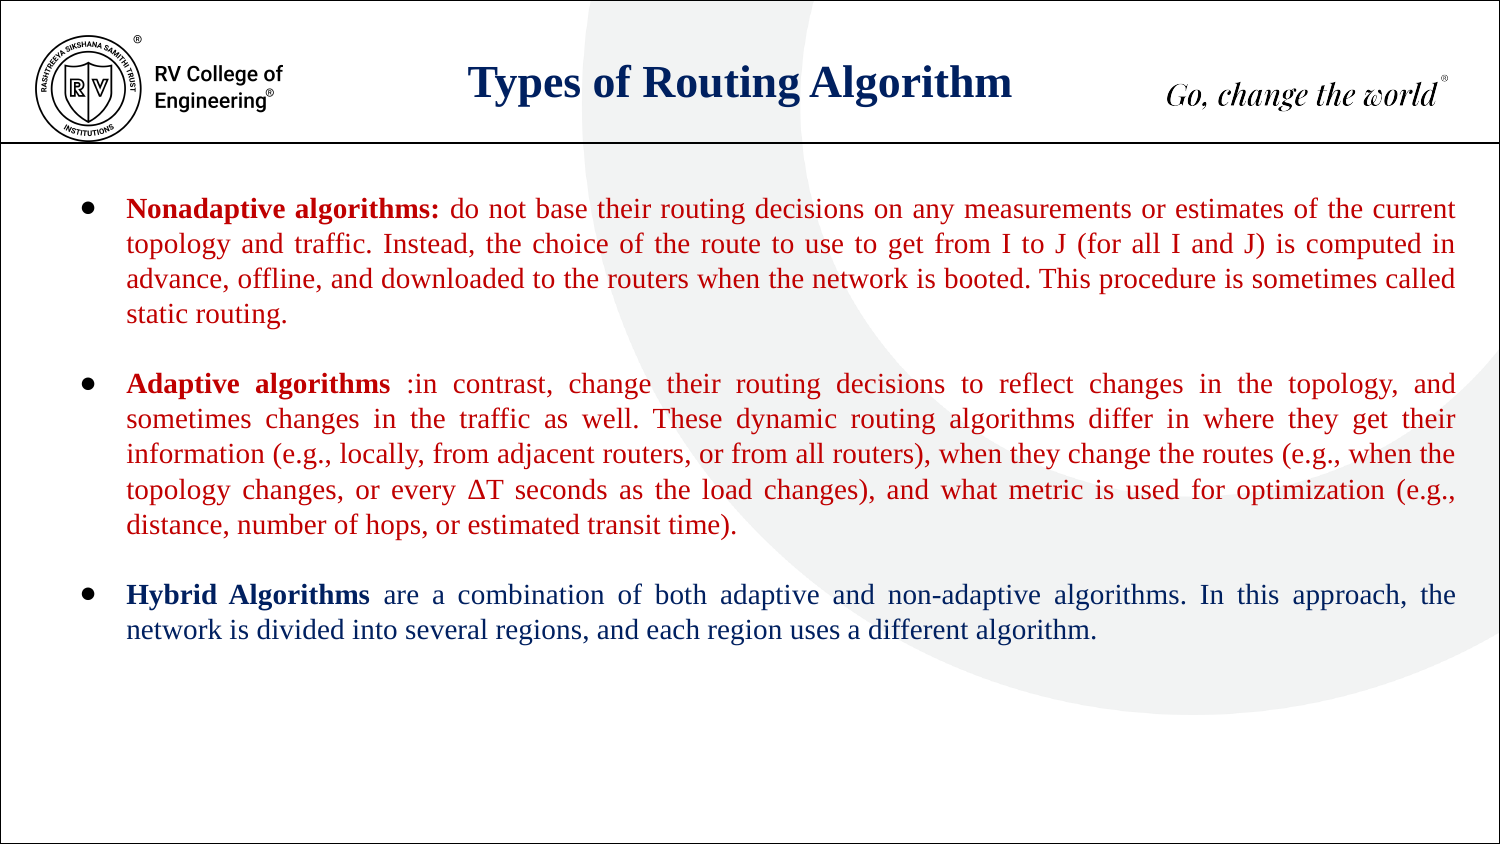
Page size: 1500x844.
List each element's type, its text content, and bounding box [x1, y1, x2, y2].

picture [1, 144, 1499, 843]
title Types of Routing Algorithm [41, 36, 1440, 131]
picture [1, 1, 1499, 142]
list Nonadaptive algorithms: do not base their routing decisions on any measurements or estimates of the current topology and traffic. Instead, the choice of the route to use to get from I to J (for all I and J) is computed in advance, offline, and downloaded to the routers when the network is booted. This procedure is sometimes called static routing. Adaptive algorithms :in contrast, change their routing decisions to reflect changes in the topology, and sometimes changes in the traffic as well. These dynamic routing algorithms differ in where they get their information (e.g., locally, from adjacent routers, or from all routers), when they change the routes (e.g., when the topology changes, or every ΔT seconds as the load changes), and what metric is used for optimization (e.g., distance, number of hops, or estimated transit time). Hybrid Algorithms are a combination of both adaptive and non-adaptive algorithms. In this approach, the network is divided into several regions, and each region uses a different algorithm. [41, 174, 1473, 820]
